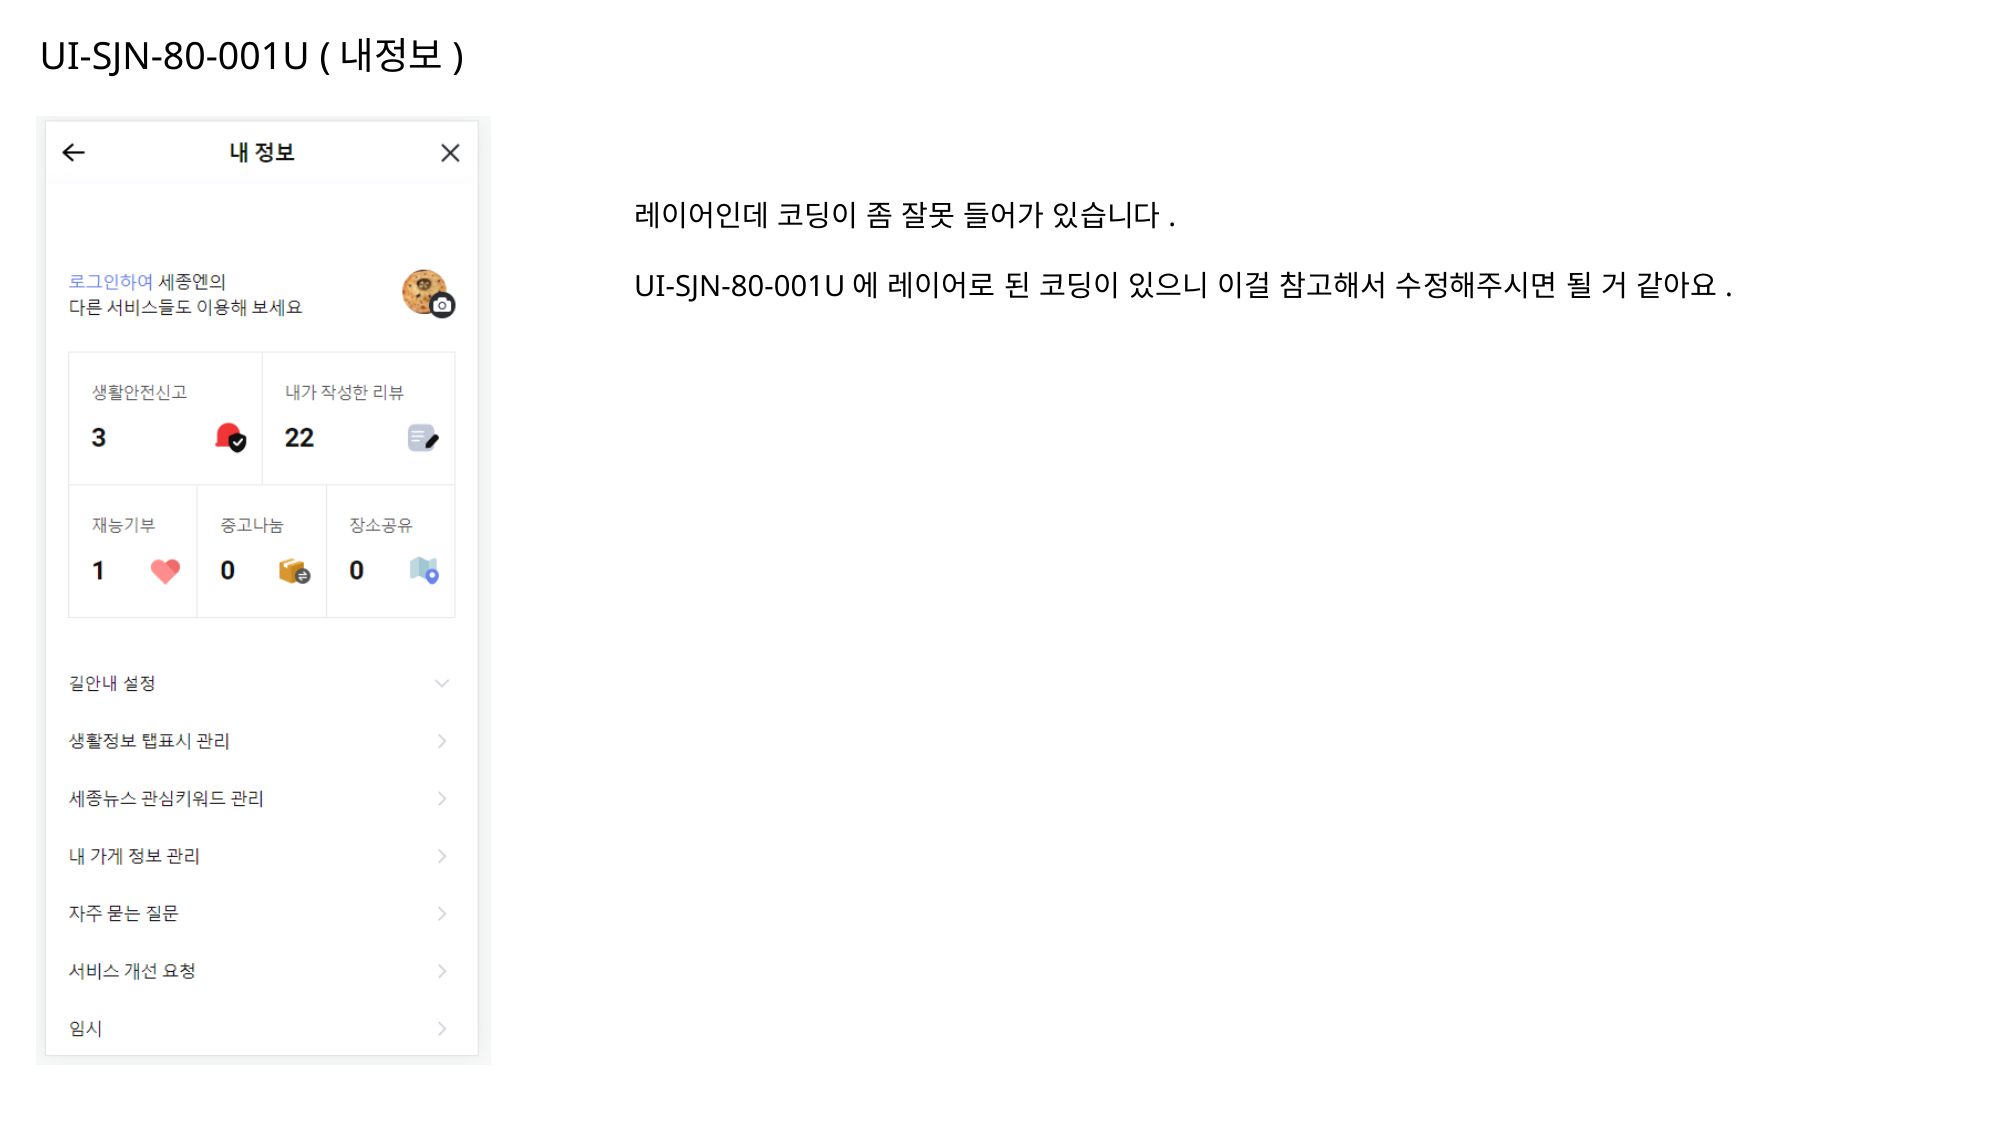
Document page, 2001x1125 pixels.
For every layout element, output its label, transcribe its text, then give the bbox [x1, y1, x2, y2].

picture [36, 116, 491, 1065]
text_box UI-SJN-80-001U (내정보) [24, 24, 663, 85]
text_box 레이어인데 코딩이 좀 잘못 들어가 있습니다. UI-SJN-80-001U에 레이어로 된 코딩이 있으니 이걸 참고해서 수정해주시면 될 거 같아요. [619, 189, 1748, 310]
